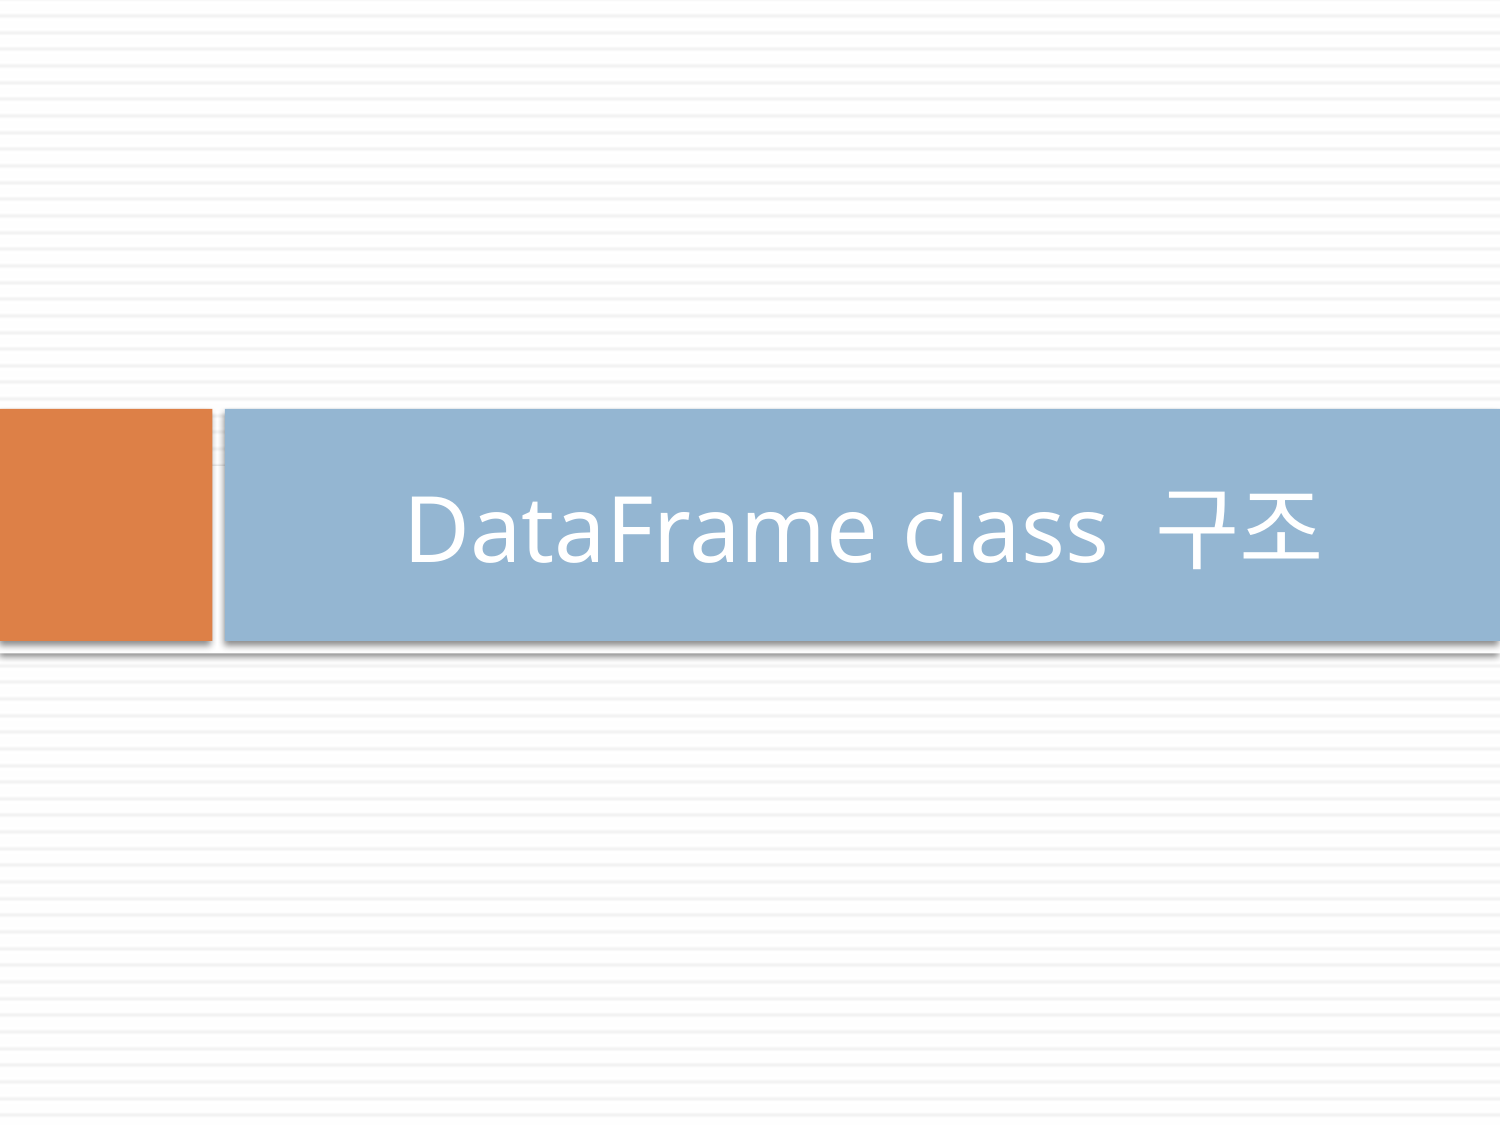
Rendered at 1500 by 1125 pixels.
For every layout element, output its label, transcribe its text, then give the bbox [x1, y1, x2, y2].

title DataFrame class 구조 [238, 444, 1489, 607]
